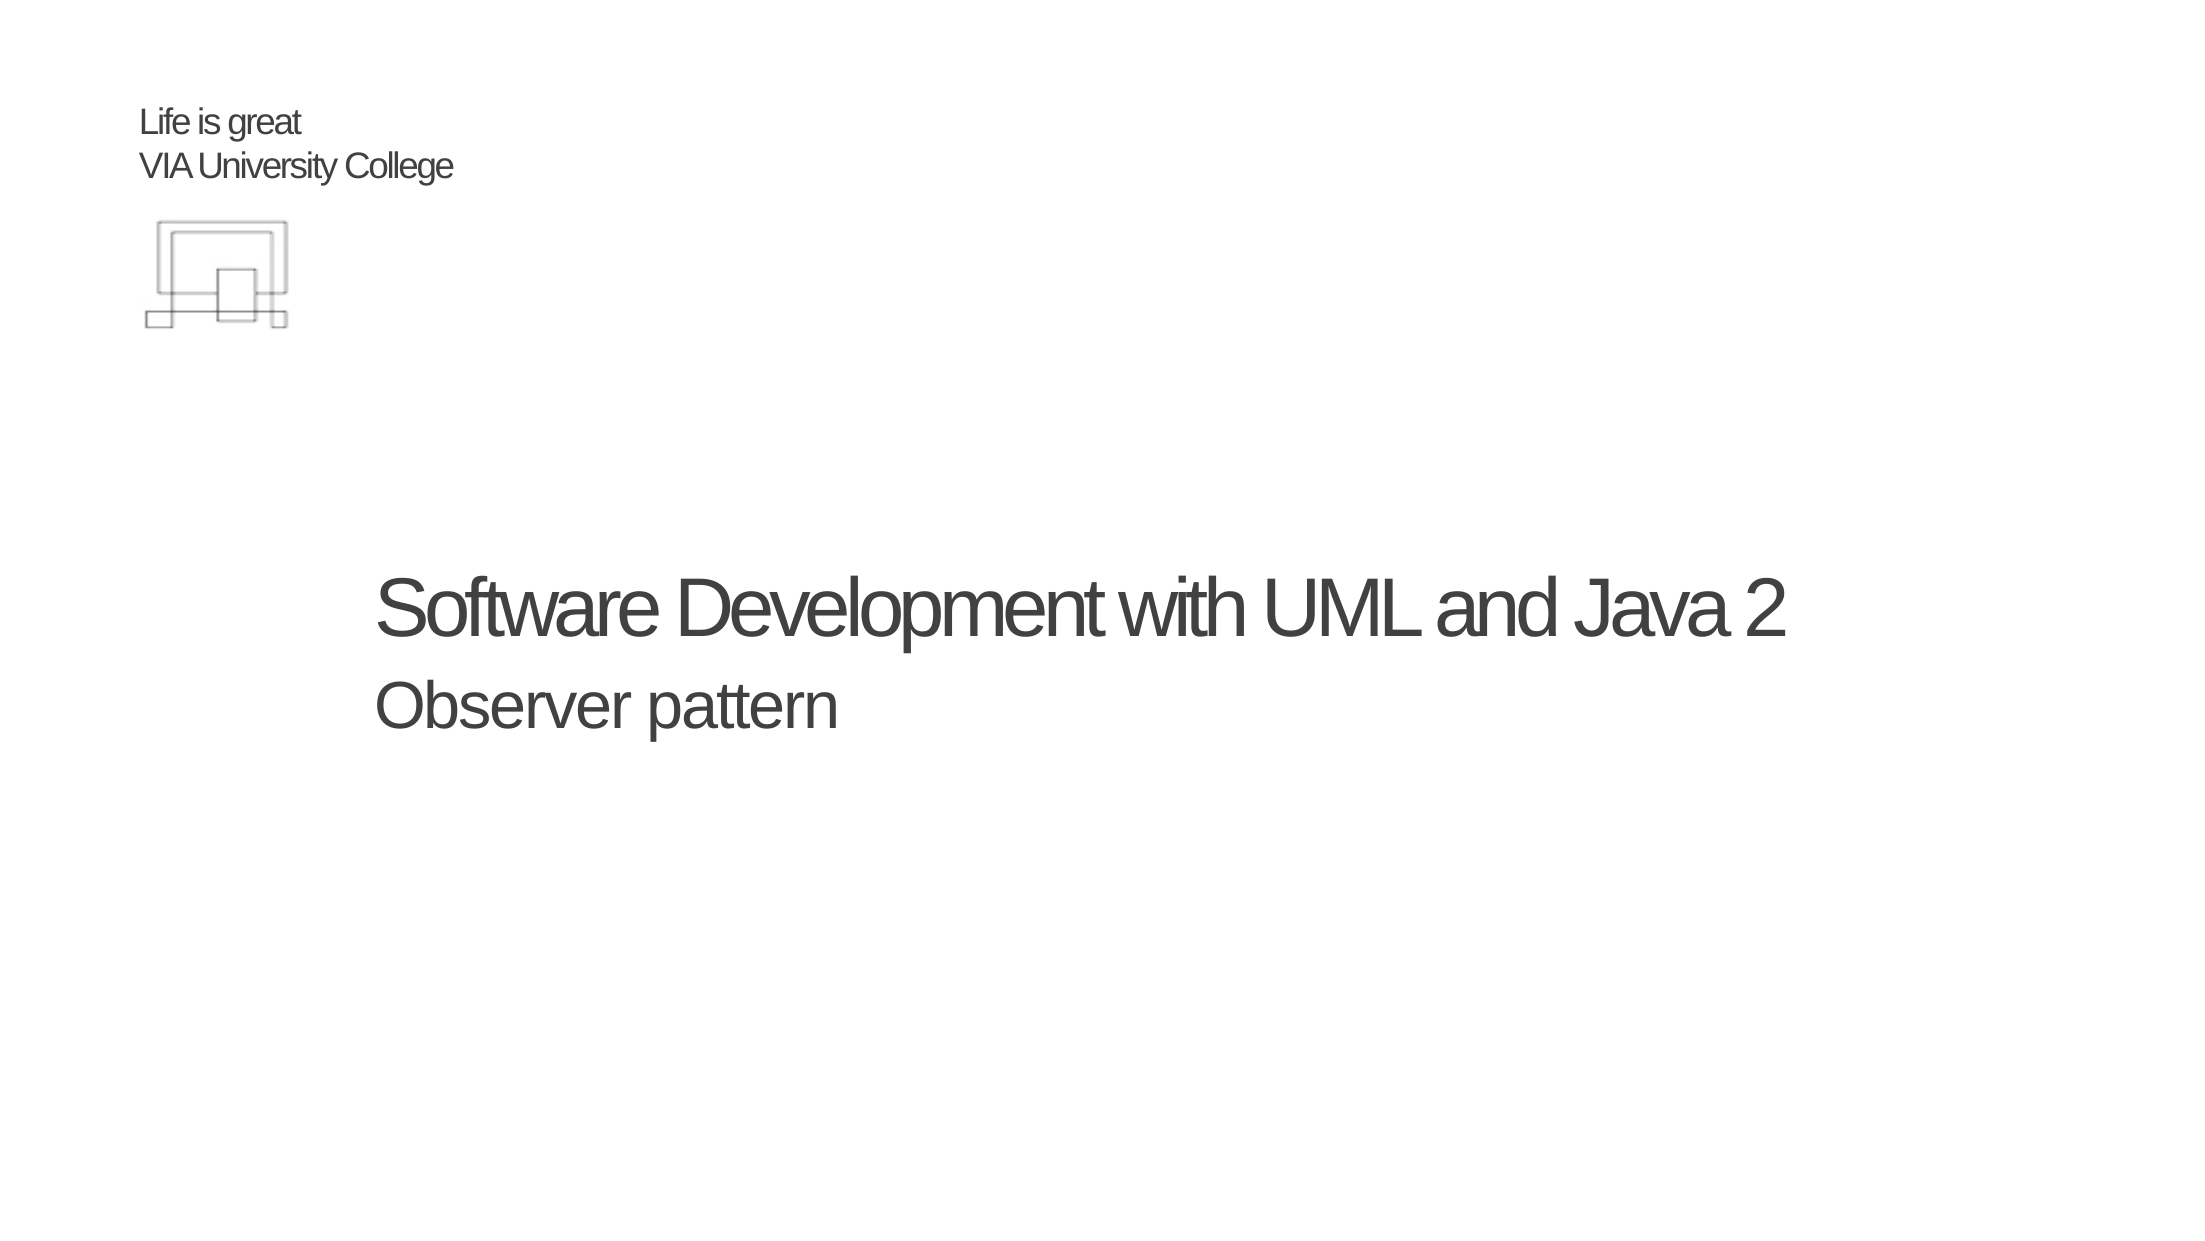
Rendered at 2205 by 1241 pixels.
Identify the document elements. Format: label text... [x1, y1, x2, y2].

picture [139, 217, 291, 332]
subtitle Observer pattern [374, 670, 1454, 874]
title Software Development with UML and Java 2 [374, 353, 1871, 652]
